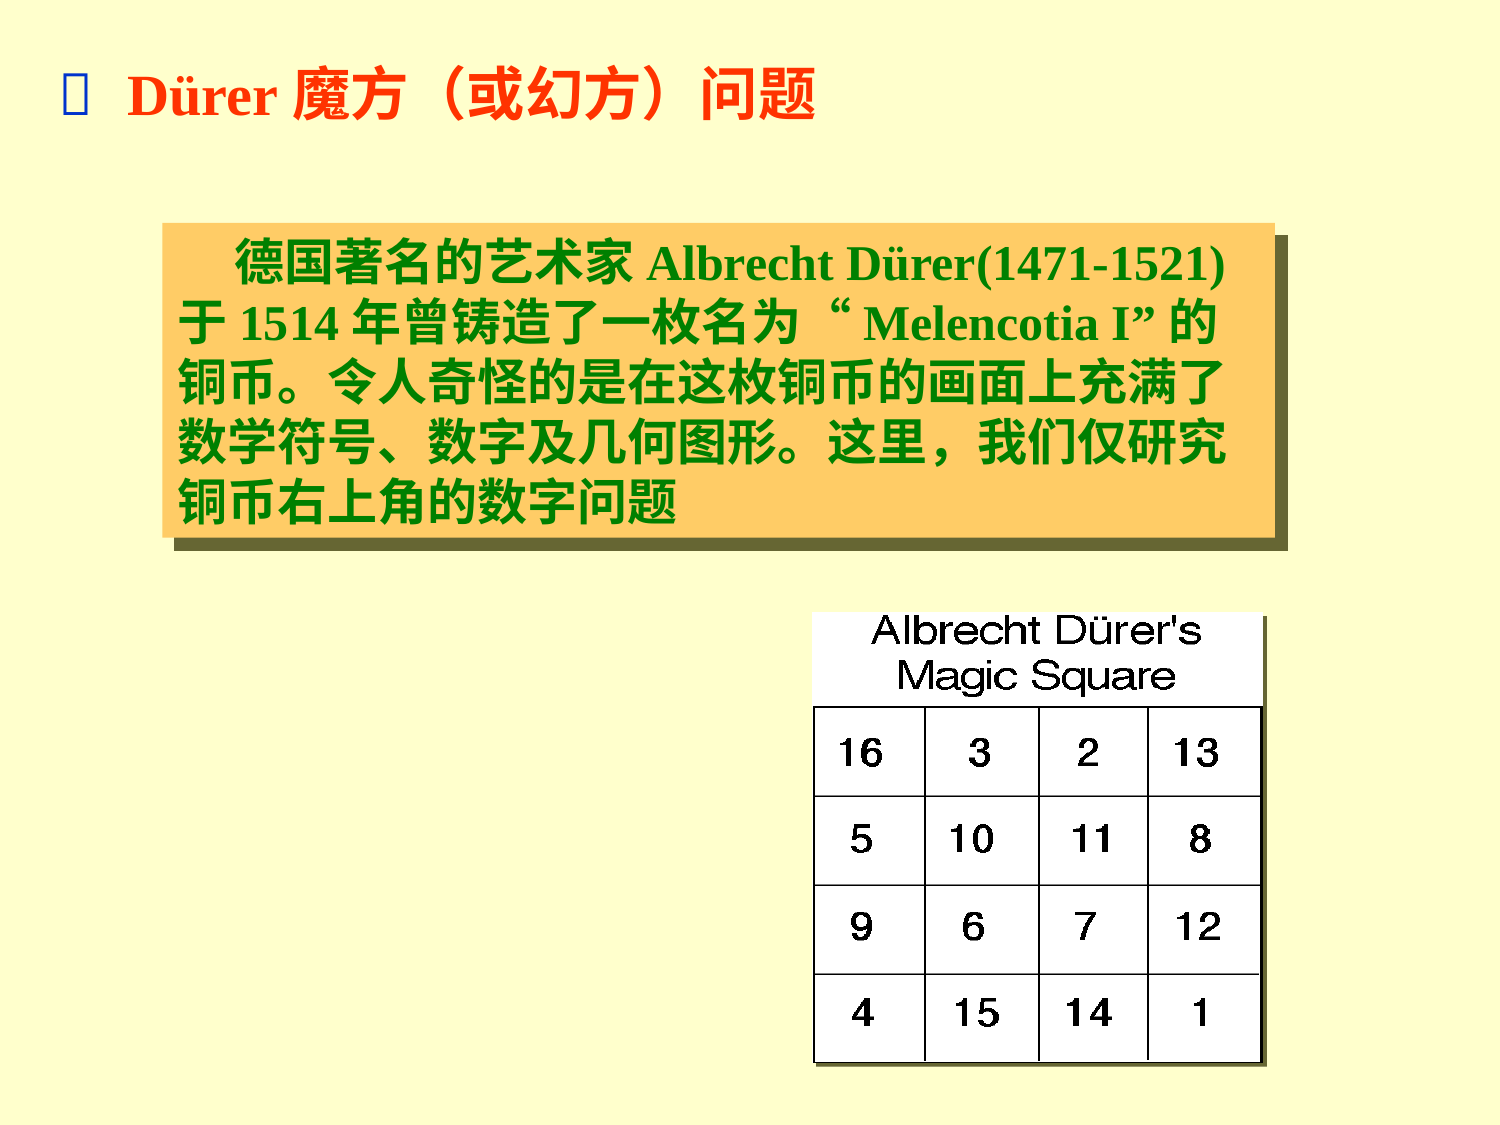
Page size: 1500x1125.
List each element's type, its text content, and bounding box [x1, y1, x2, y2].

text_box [12, 49, 1238, 136]
text_box 德国著名的艺术家Albrecht Dürer(1471-1521)于1514年曾铸造了一枚名为“Melencotia I”的铜币。令人奇怪的是在这枚铜币的画面上充满了数学符号、数字及几何图形。这里，我们仅研究铜币右上角的数字问题 [162, 222, 1275, 538]
picture [812, 612, 1263, 1063]
